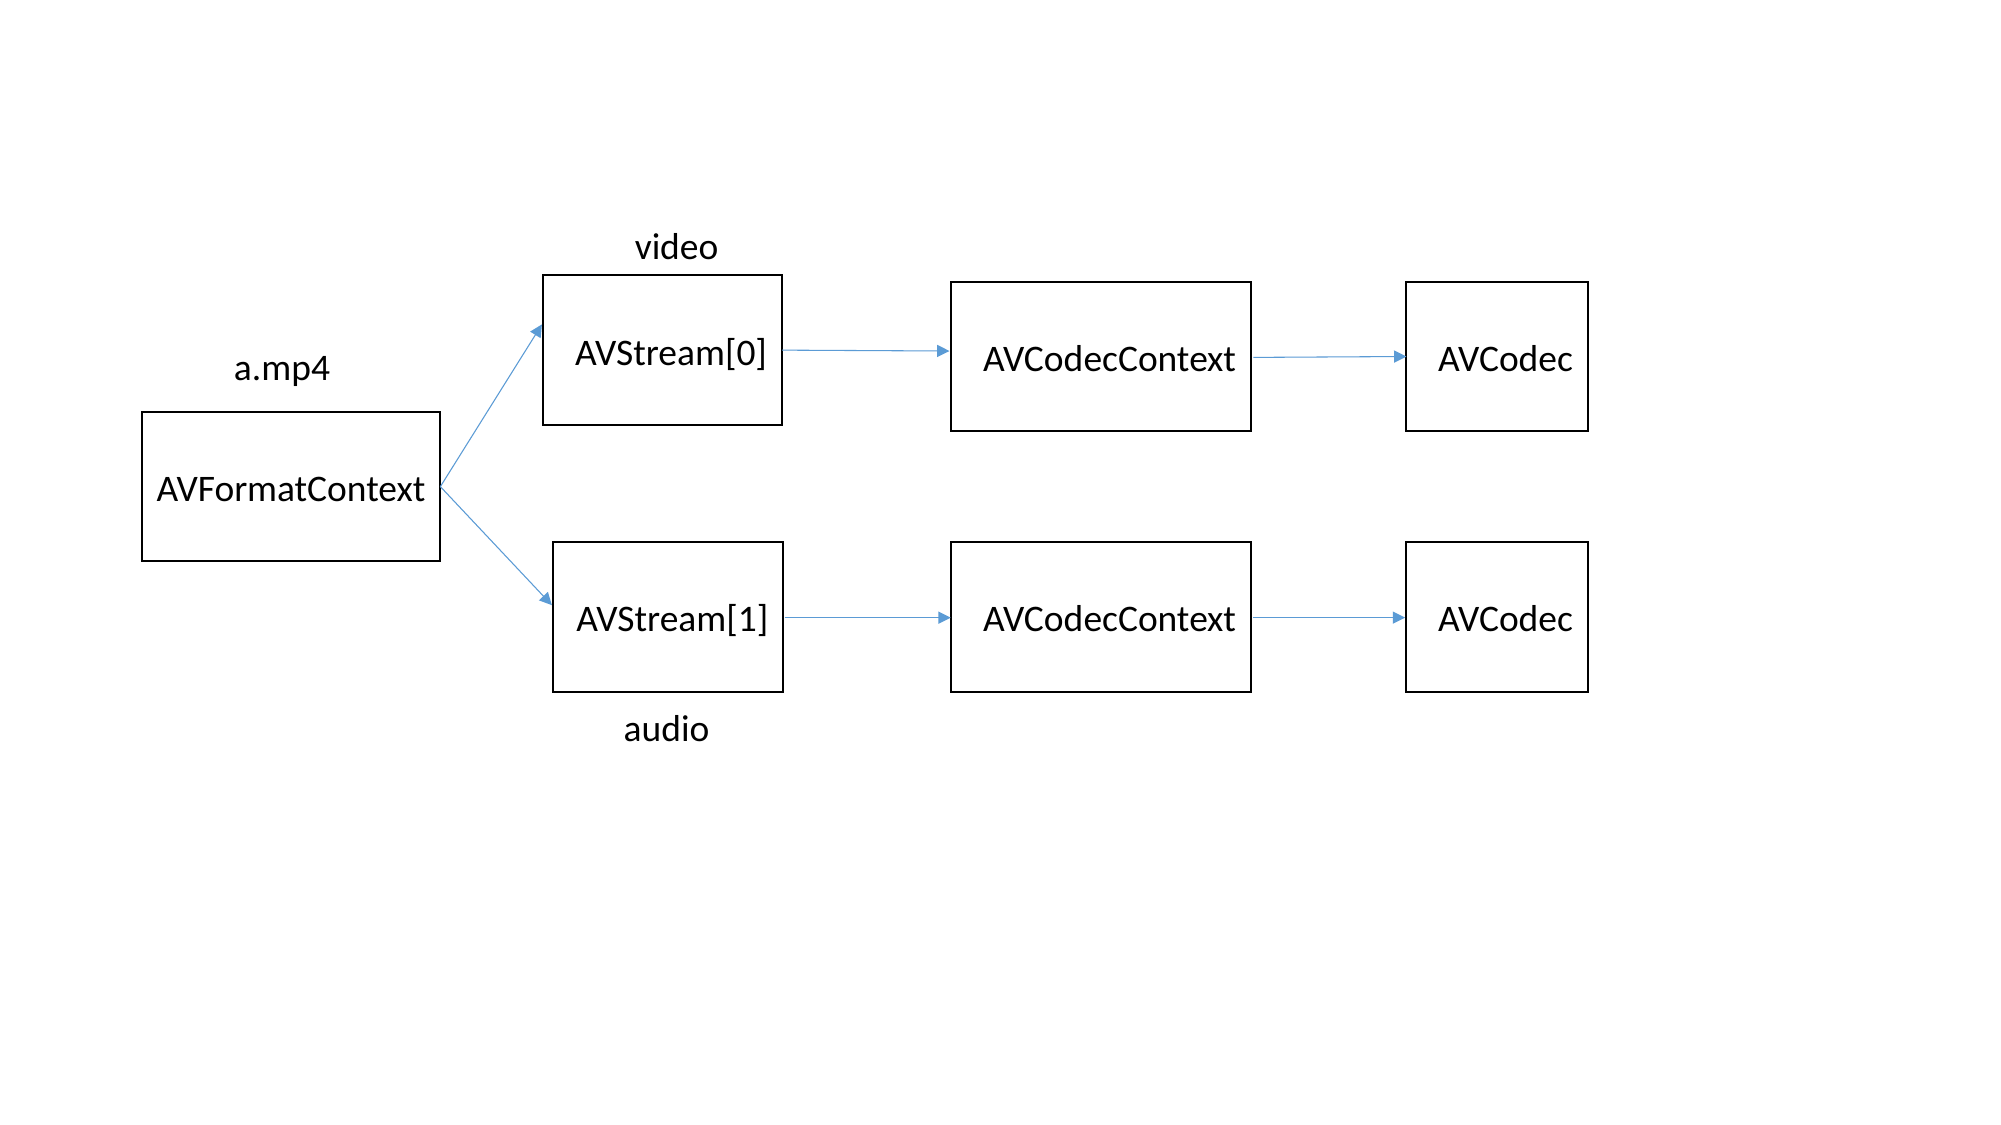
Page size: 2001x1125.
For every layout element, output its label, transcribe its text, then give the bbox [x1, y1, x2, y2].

text_box AVCodec [1405, 281, 1589, 432]
text_box AVCodecContext [950, 281, 1252, 432]
text_box AVCodecContext [950, 541, 1252, 693]
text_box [442, 324, 542, 487]
text_box a.mp4 [219, 335, 346, 396]
text_box AVStream[0] [542, 274, 783, 426]
text_box AVCodec [1405, 541, 1589, 693]
text_box video [611, 214, 734, 275]
text_box AVStream[1] [552, 541, 784, 693]
text_box AVFormatContext [141, 411, 441, 562]
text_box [442, 487, 552, 606]
text_box audio [608, 696, 725, 756]
